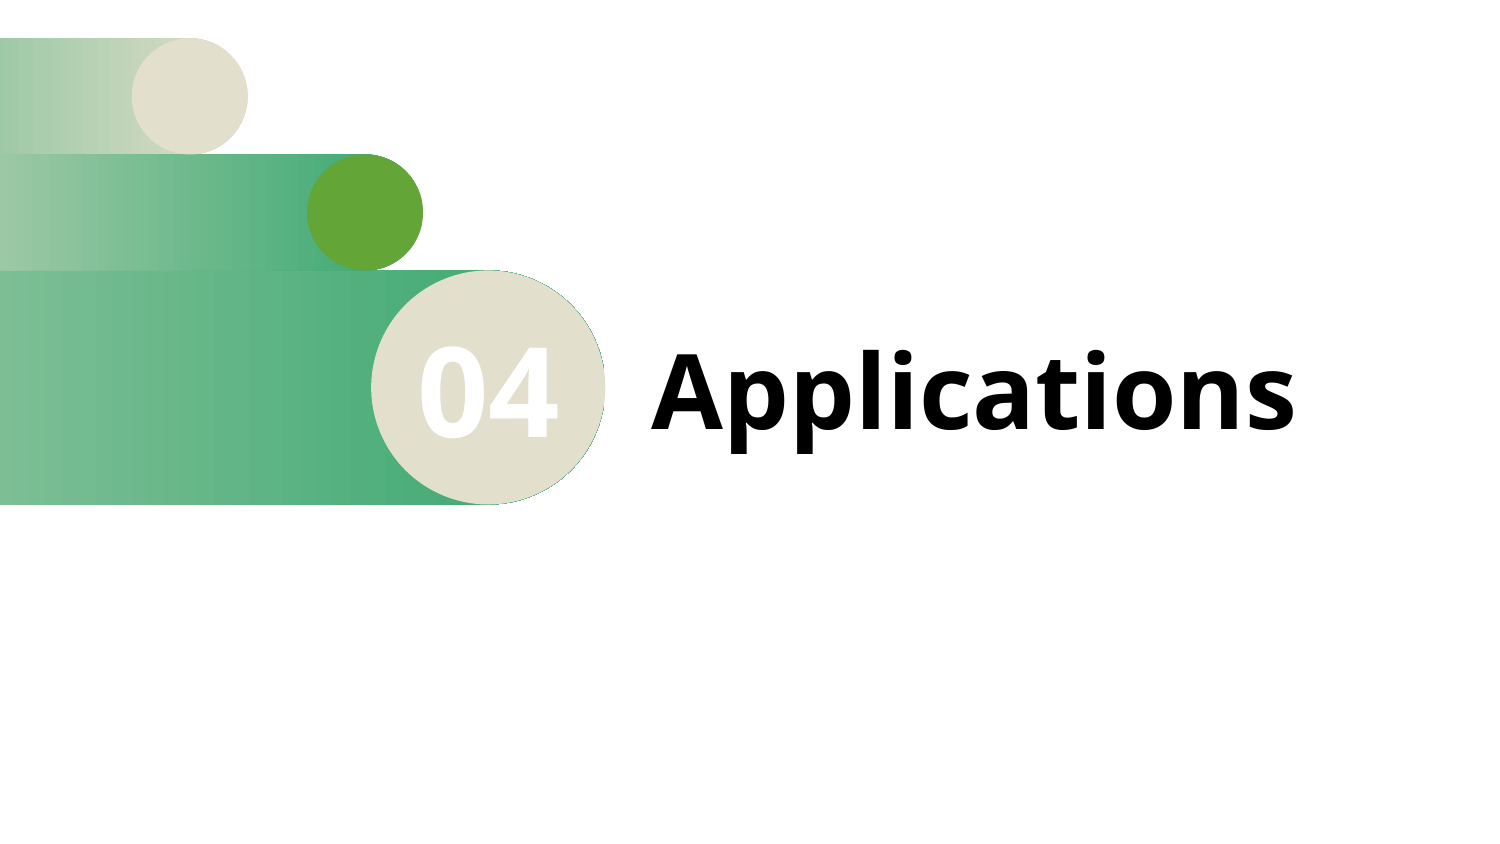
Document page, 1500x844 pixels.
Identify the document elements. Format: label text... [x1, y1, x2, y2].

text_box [0, 38, 248, 155]
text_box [0, 154, 424, 271]
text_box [0, 270, 606, 505]
title Applications [636, 292, 1500, 483]
